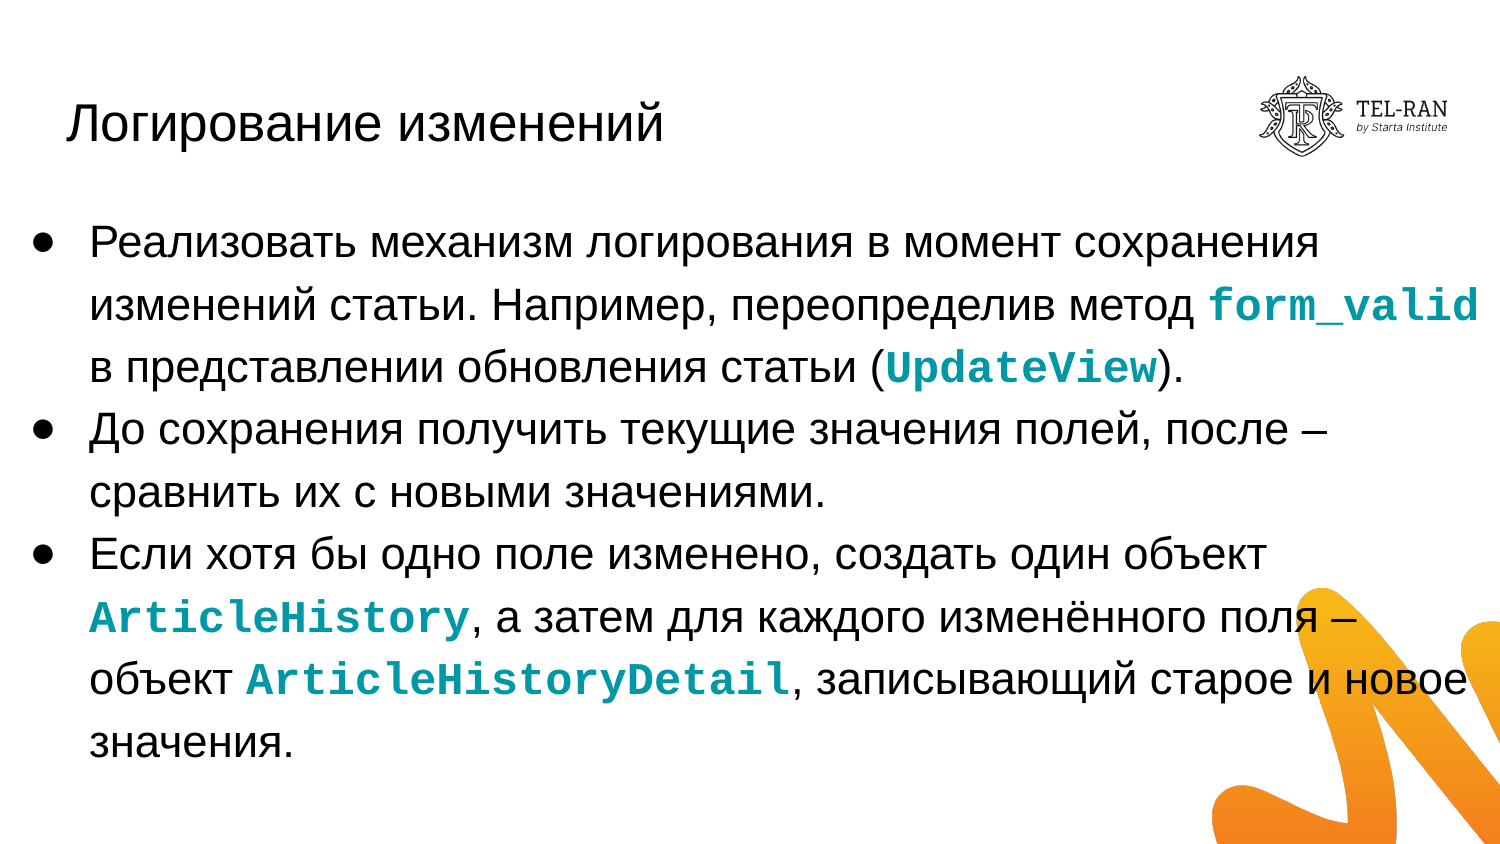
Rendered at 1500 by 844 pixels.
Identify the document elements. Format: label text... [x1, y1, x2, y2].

picture [1152, 588, 1500, 844]
picture [1259, 76, 1447, 157]
title Логирование изменений [51, 72, 1449, 167]
list Реализовать механизм логирования в момент сохранения изменений статьи. Например, переопределив метод form_valid в представлении обновления статьи (UpdateView). До сохранения получить текущие значения полей, после – сравнить их с новыми значениями. Если хотя бы одно поле изменено, создать один объект ArticleHistory, а затем для каждого изменённого поля – объект ArticleHistoryDetail, записывающий старое и новое значения. [0, 189, 1500, 844]
